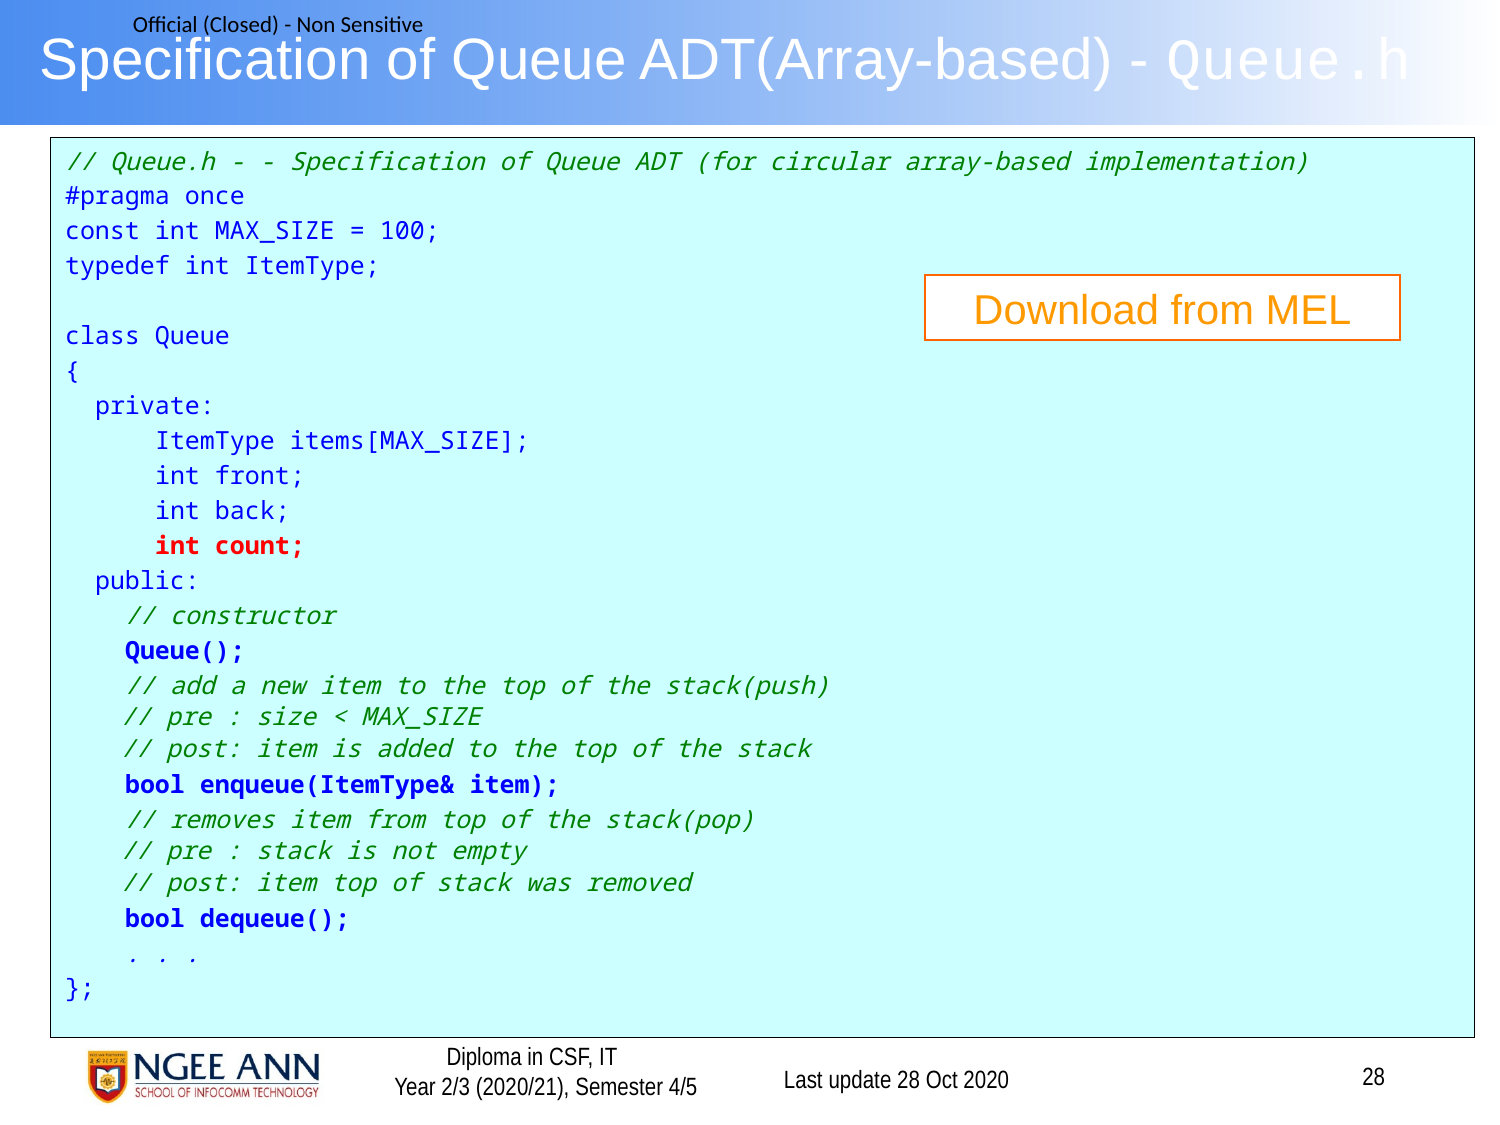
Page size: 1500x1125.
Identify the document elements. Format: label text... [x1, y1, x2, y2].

picture [62, 1038, 344, 1125]
text_box Download from MEL [924, 275, 1400, 340]
list // Queue.h - - Specification of Queue ADT (for circular array-based implementation) #pragma once const int MAX_SIZE = 100; typedef int ItemType; class Queue { private: ItemType items[MAX_SIZE]; int front; int back; int count; public: // constructor Queue(); // add a new item to the top of the stack(push) // pre : size < MAX_SIZE // post: item is added to the top of the stack bool enqueue(ItemType& item); // removes item from top of the stack(pop) // pre : stack is not empty // post: item top of stack was removed bool dequeue(); . . . }; [50, 137, 1475, 1038]
title Specification of Queue ADT(Array-based) - Queue.h [23, 0, 1500, 115]
